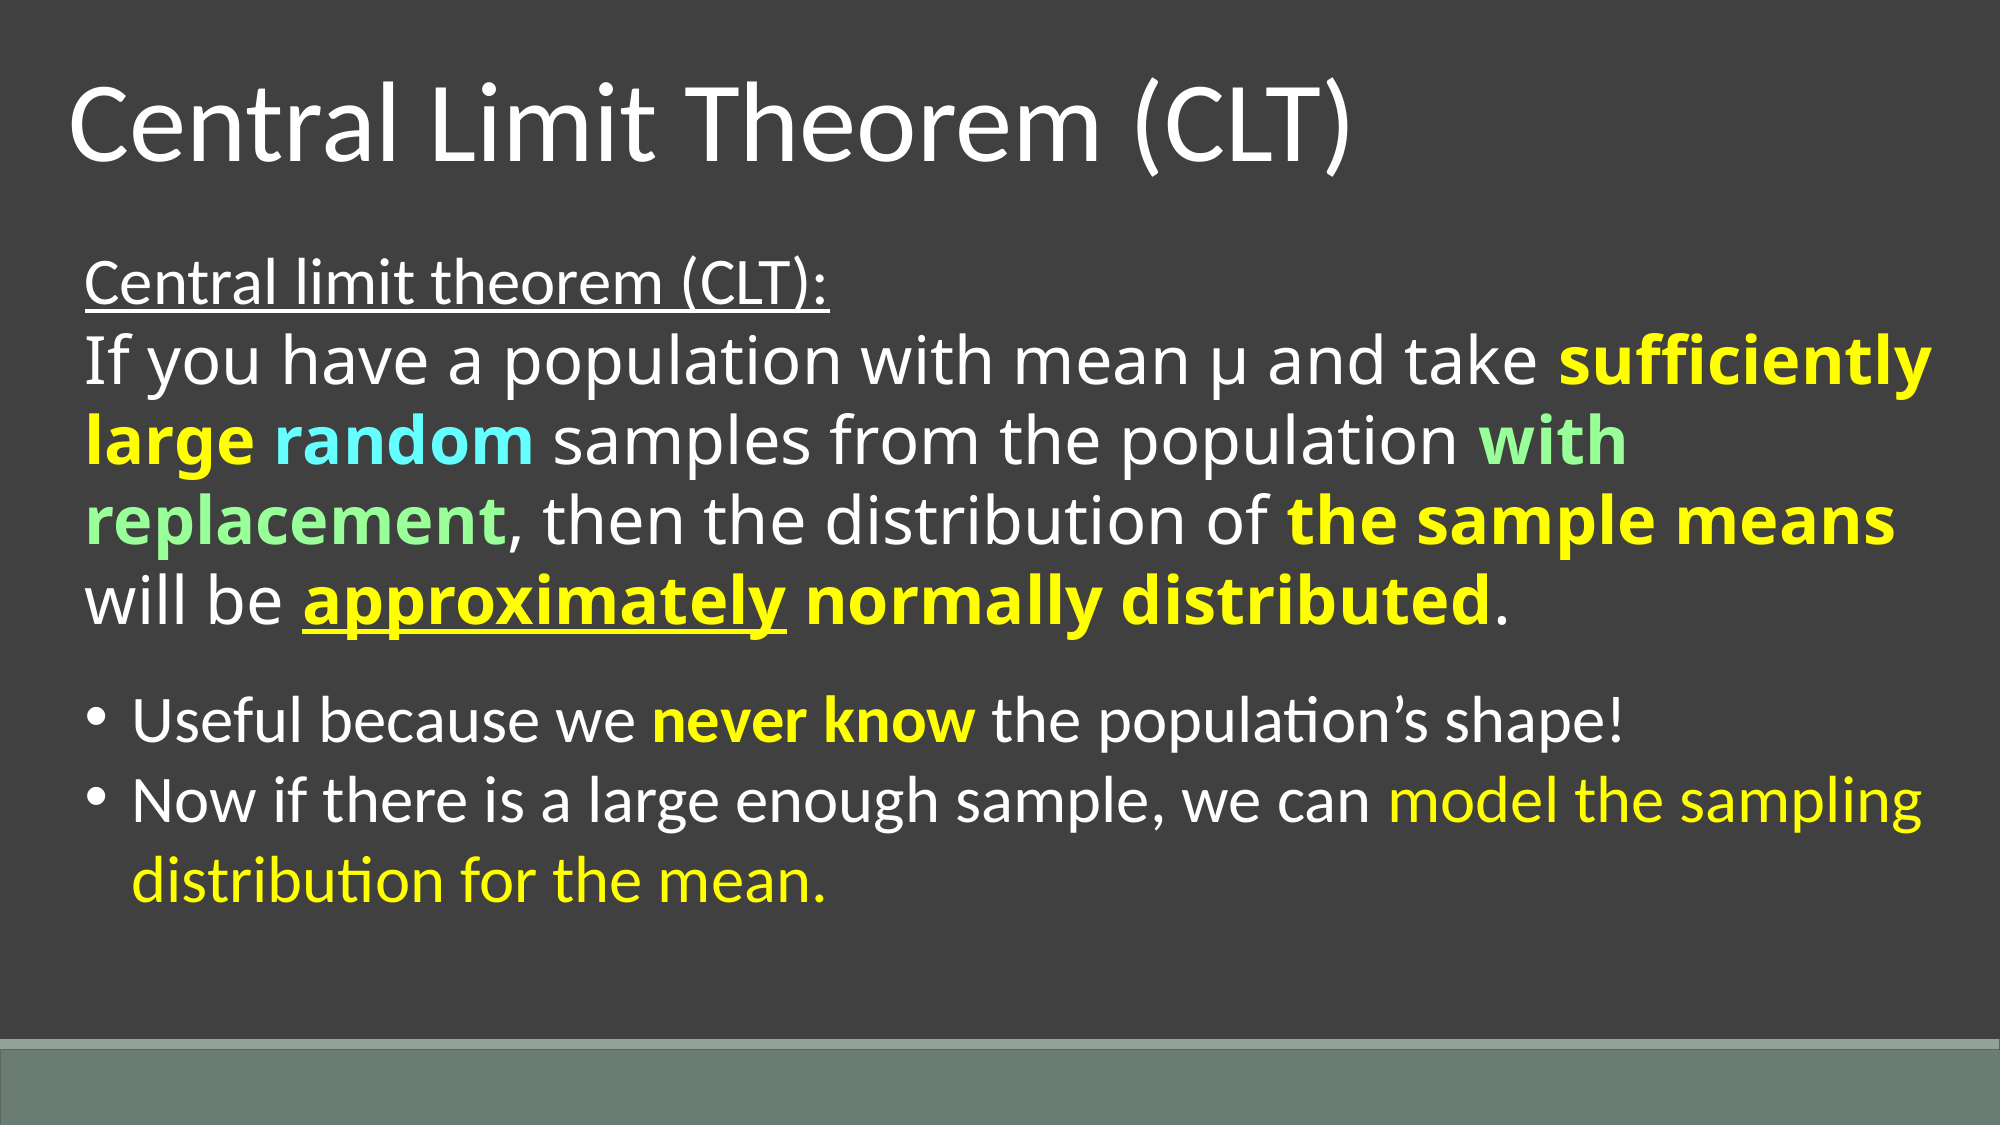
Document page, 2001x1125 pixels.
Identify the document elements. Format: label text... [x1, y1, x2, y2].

text_box Useful because we never know the population’s shape! Now if there is a large enough sample, we can model the sampling distribution for the mean. [69, 725, 2000, 923]
text_box Central Limit Theorem (CLT) [53, 39, 1524, 192]
text_box Central limit theorem (CLT): If you have a population with mean μ and take sufficiently large random samples from the population with replacement, then the distribution of the sample means will be approximately normally distributed. [69, 230, 2000, 725]
